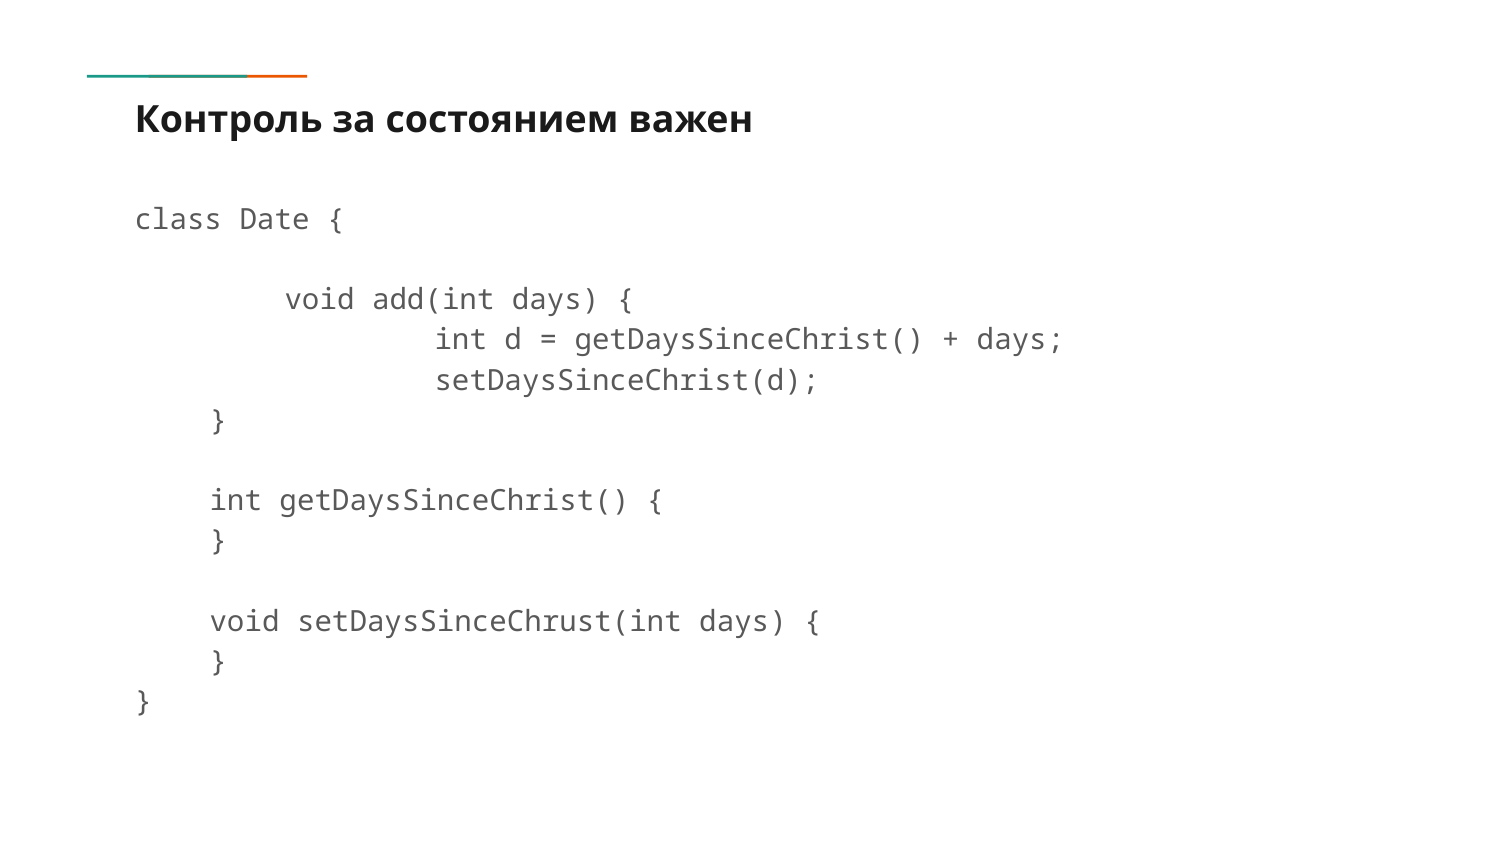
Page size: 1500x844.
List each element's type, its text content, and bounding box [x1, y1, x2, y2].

title Контроль за состоянием важен [119, 80, 1381, 155]
list class Date { void add(int days) { int d = getDaysSinceChrist() + days; setDaysSinceChrist(d); } int getDaysSinceChrist() { } void setDaysSinceChrust(int days) { } } [119, 180, 1381, 780]
